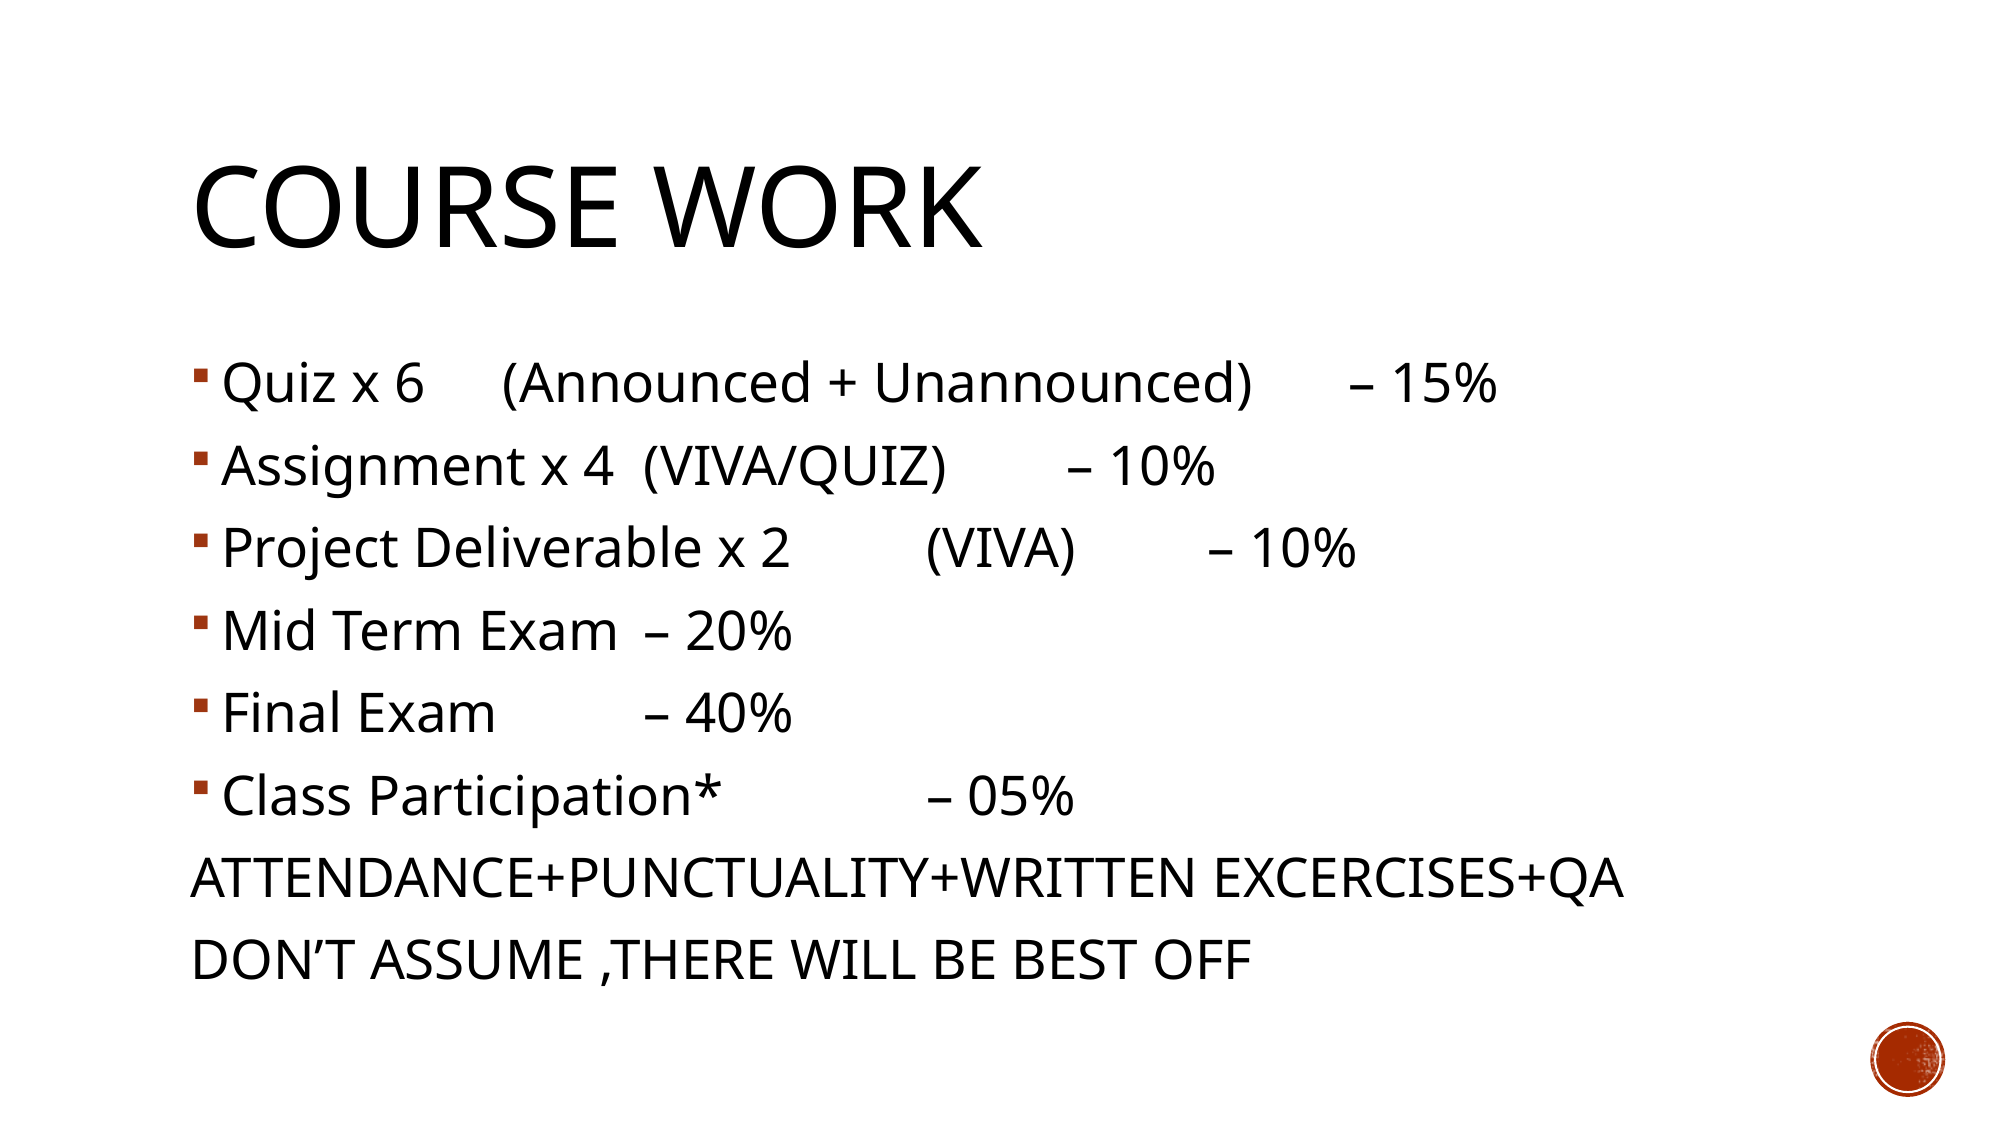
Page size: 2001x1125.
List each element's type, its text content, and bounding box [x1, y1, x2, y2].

title Course Work [175, 79, 1826, 344]
list Quiz x 6 (Announced + Unannounced) – 15% Assignment x 4 (VIVA/QUIZ) – 10% Project Deliverable x 2 (VIVA) – 10% Mid Term Exam – 20% Final Exam – 40% Class Participation* – 05% ATTENDANCE+PUNCTUALITY+WRITTEN EXCERCISES+QA DON’T ASSUME ,THERE WILL BE BEST OFF [175, 348, 1826, 1013]
